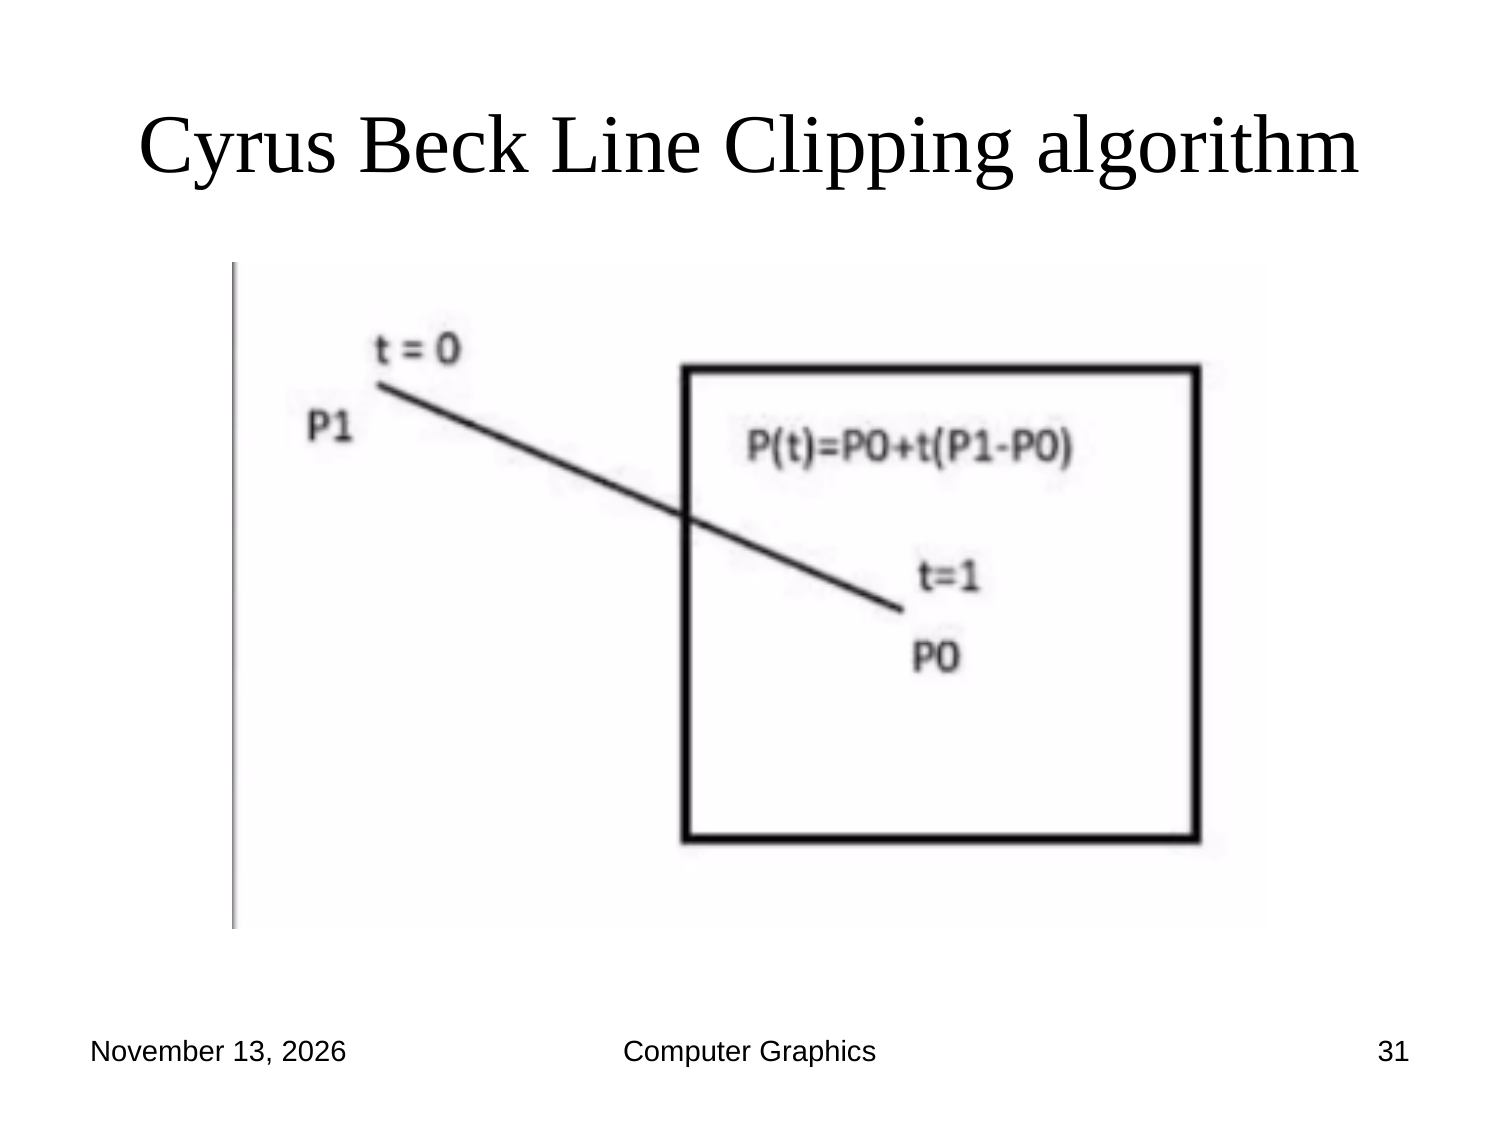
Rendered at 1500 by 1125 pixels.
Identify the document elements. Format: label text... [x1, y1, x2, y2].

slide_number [74, 1024, 426, 1103]
slide_number 31 [1074, 1024, 1426, 1103]
footer Computer Graphics [512, 1024, 988, 1103]
picture [232, 262, 1268, 930]
title Cyrus Beck Line Clipping algorithm [75, 45, 1425, 233]
